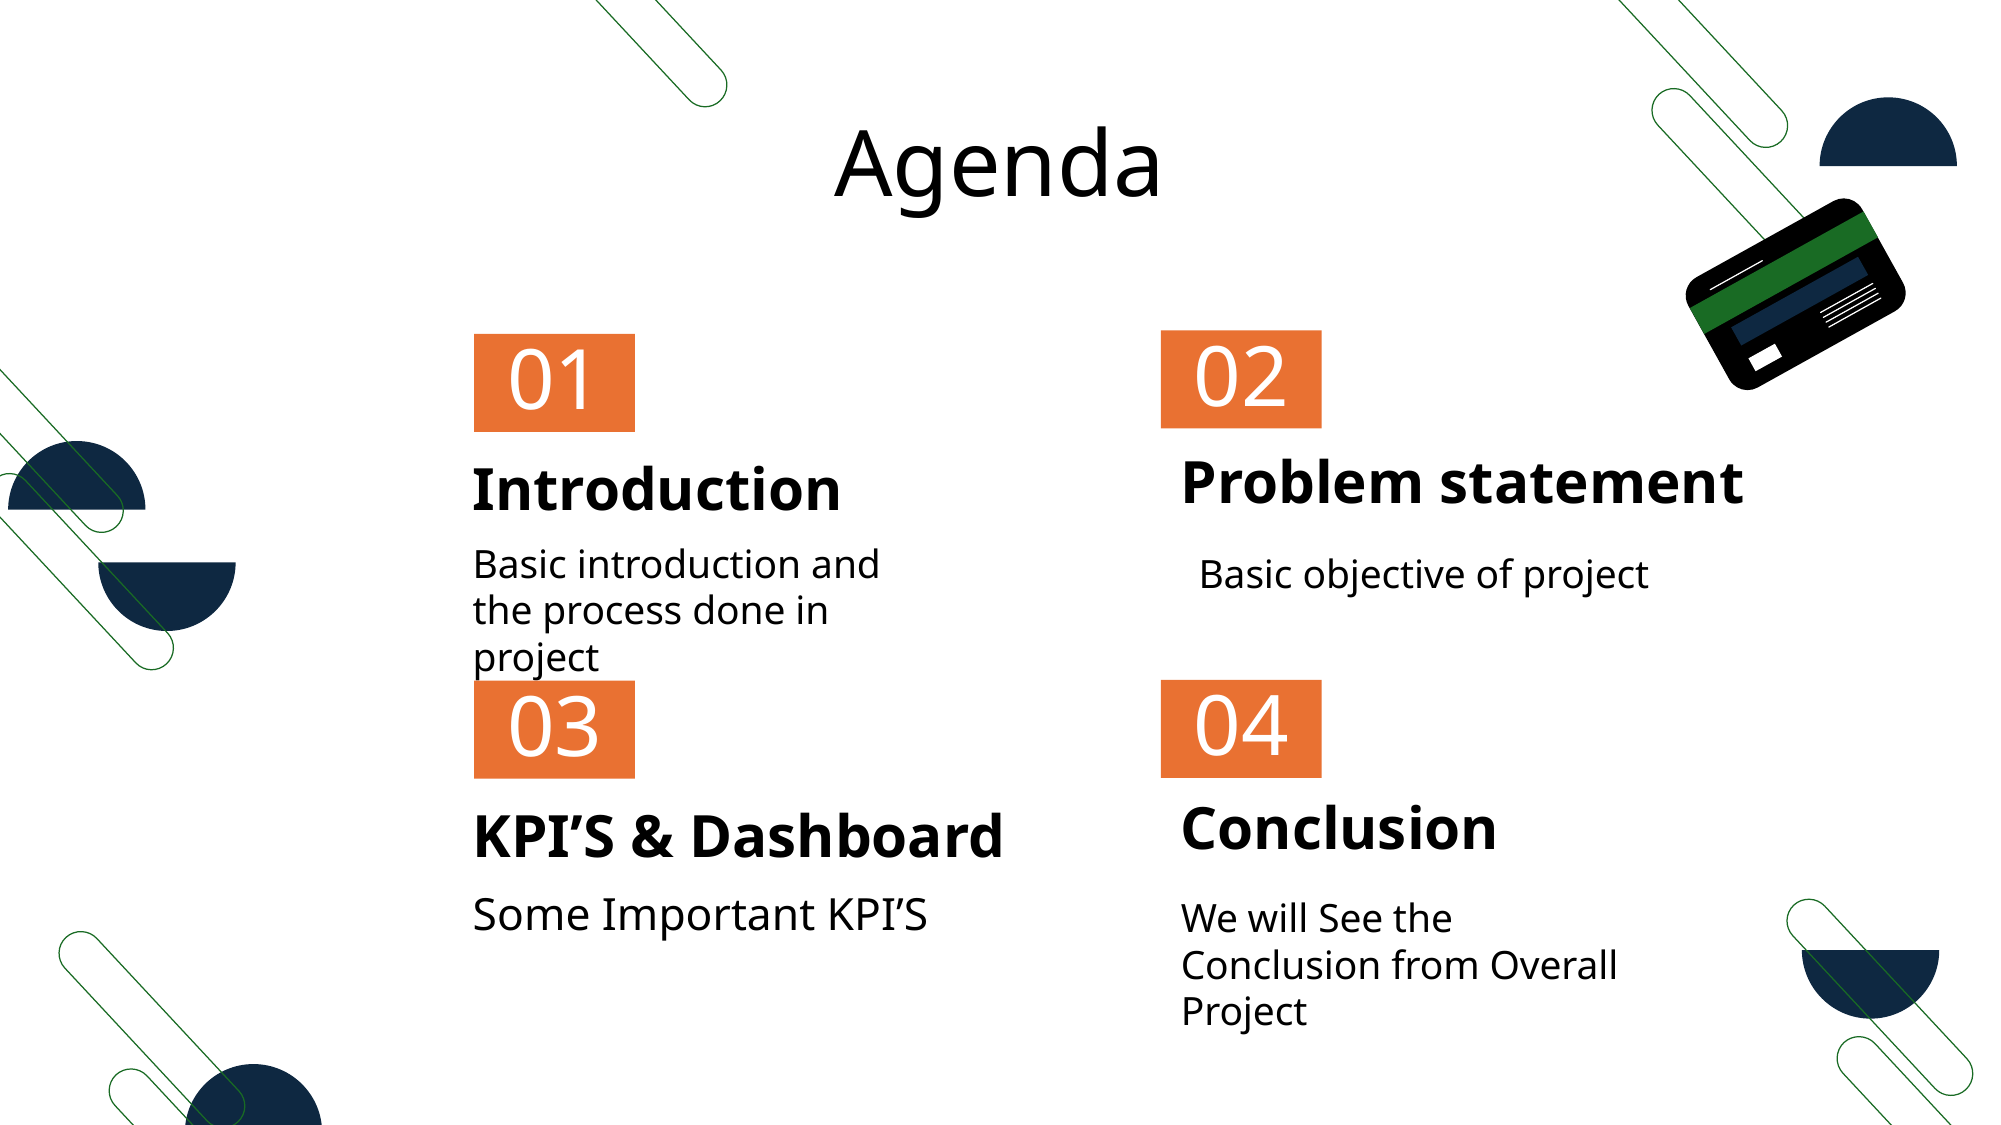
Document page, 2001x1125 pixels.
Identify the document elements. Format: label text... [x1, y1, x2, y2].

title 04 [1160, 679, 1322, 778]
title 03 [474, 680, 635, 779]
subtitle Introduction [452, 456, 957, 508]
subtitle Conclusion [1160, 795, 1666, 882]
subtitle Problem statement [1160, 448, 1801, 508]
title Agenda [157, 97, 1843, 223]
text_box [1682, 197, 1910, 391]
subtitle KPI’S & Dashboard [452, 803, 1065, 890]
title 01 [474, 333, 635, 432]
text_box INTRODUCTION & PROCESS [123, 508, 1901, 571]
subtitle Some Important KPI’S [452, 890, 957, 973]
subtitle Basic introduction and the process done in project [452, 571, 957, 626]
title 02 [1160, 330, 1322, 429]
subtitle We will See the Conclusion from Overall Project [1160, 882, 1666, 980]
subtitle Basic objective of project [1178, 571, 1683, 637]
